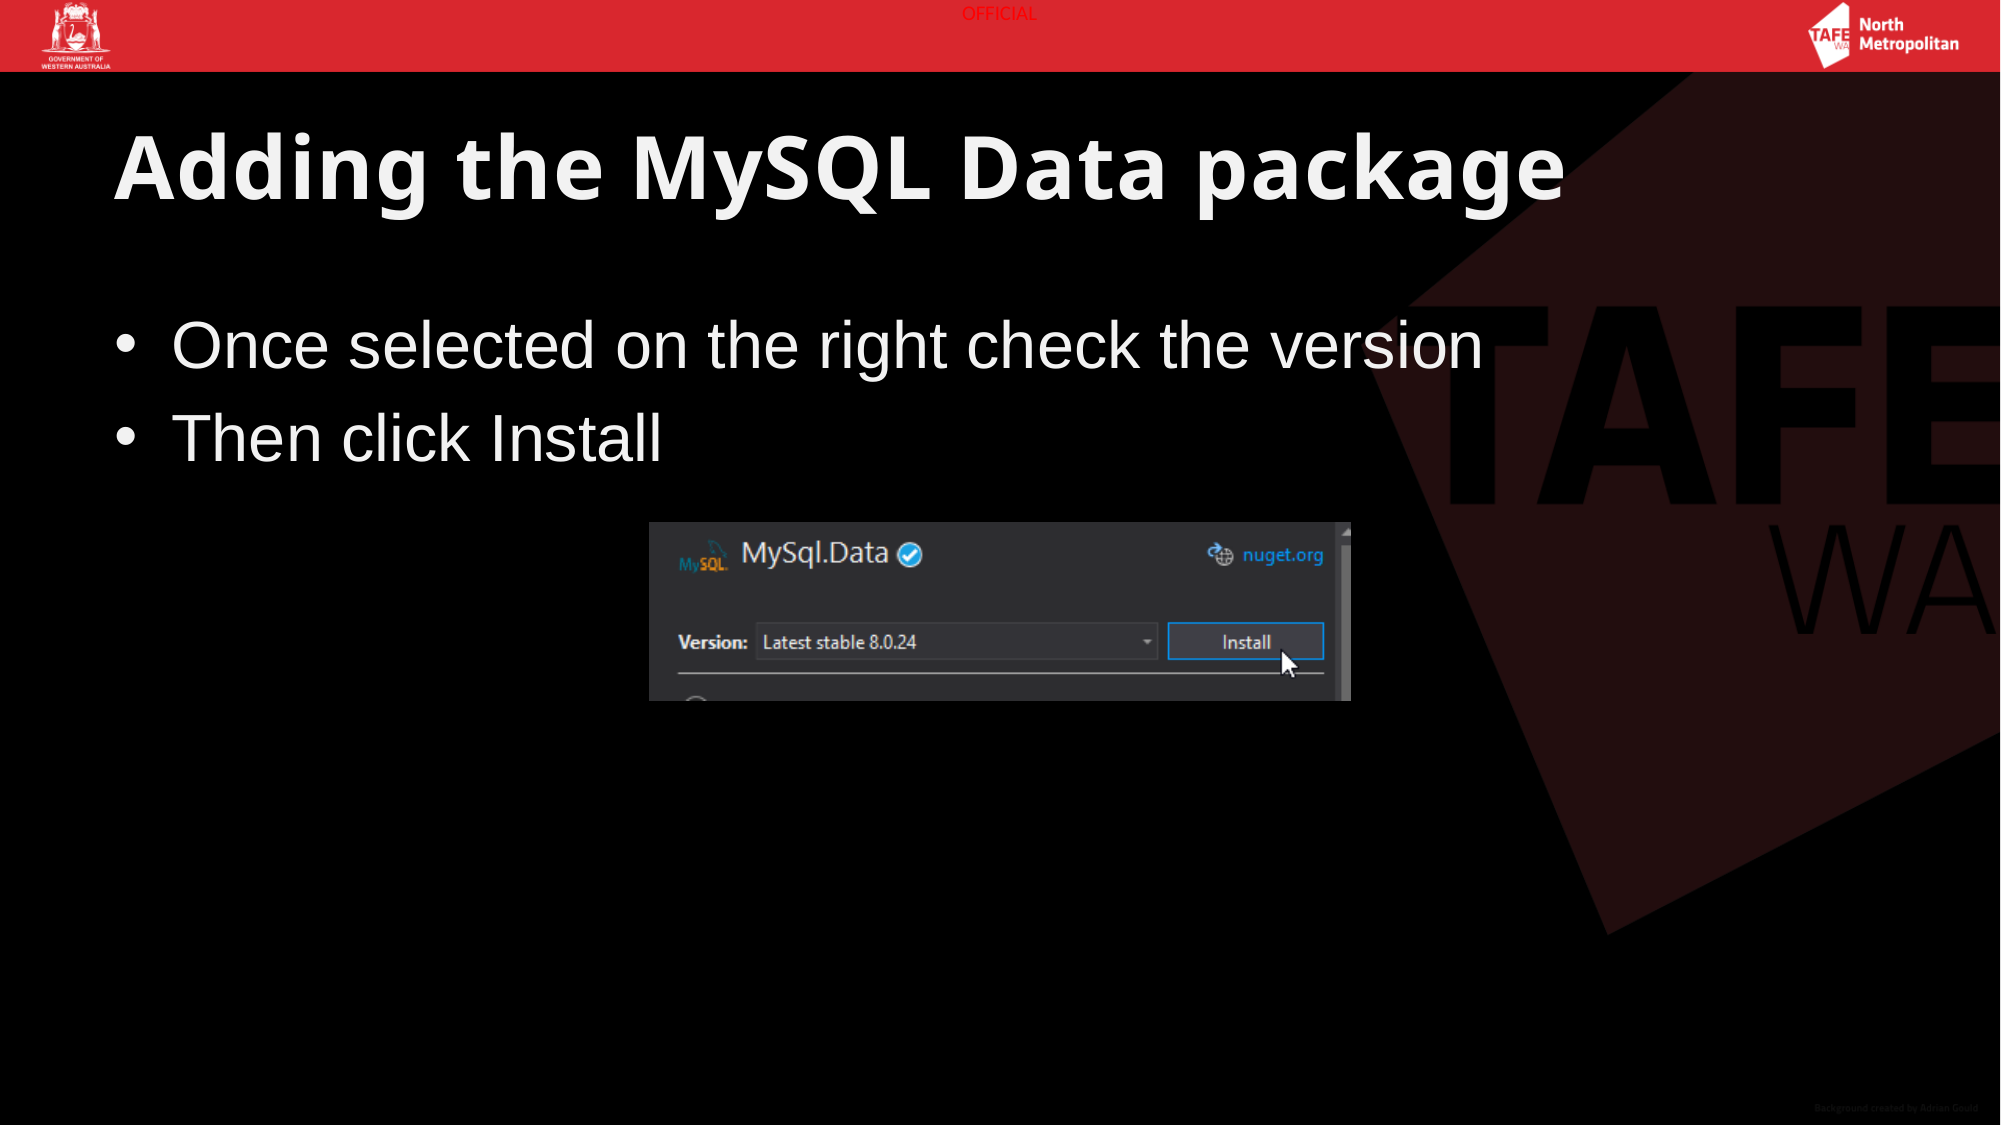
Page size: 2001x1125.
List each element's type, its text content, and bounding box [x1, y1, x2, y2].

picture [0, 0, 2001, 1125]
title Adding the MySQL Data package [99, 82, 1900, 247]
list Once selected on the right check the version Then click Install [99, 294, 1900, 1043]
